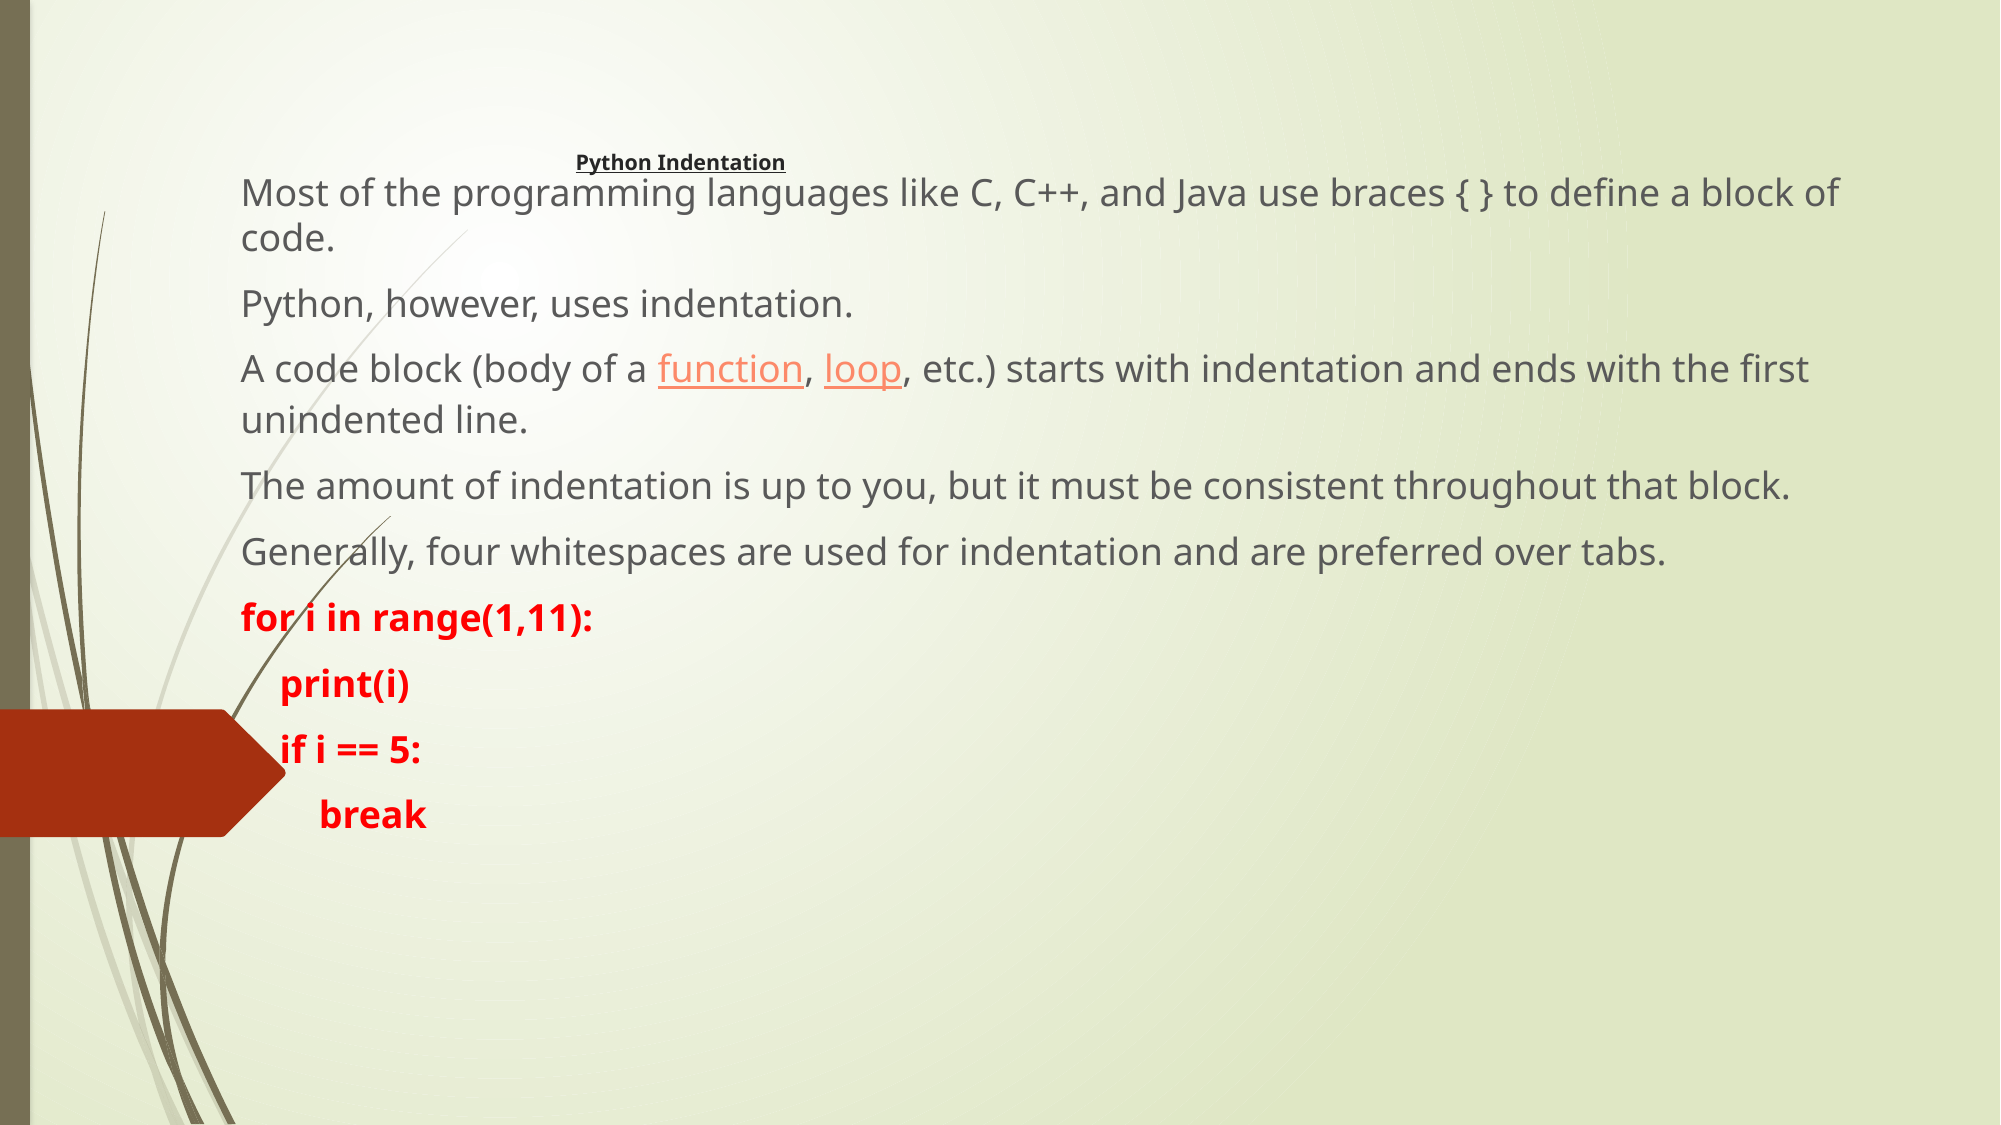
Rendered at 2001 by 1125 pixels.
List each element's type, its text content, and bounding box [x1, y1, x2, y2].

title Python Indentation [560, 60, 1282, 161]
subtitle Most of the programming languages like C, C++, and Java use braces { } to define a block of code. Python, however, uses indentation. A code block (body of a function, loop, etc.) starts with indentation and ends with the first unindented line. The amount of indentation is up to you, but it must be consistent throughout that block. Generally, four whitespaces are used for indentation and are preferred over tabs. for i in range(1,11): print(i) if i == 5: break [225, 161, 1861, 944]
